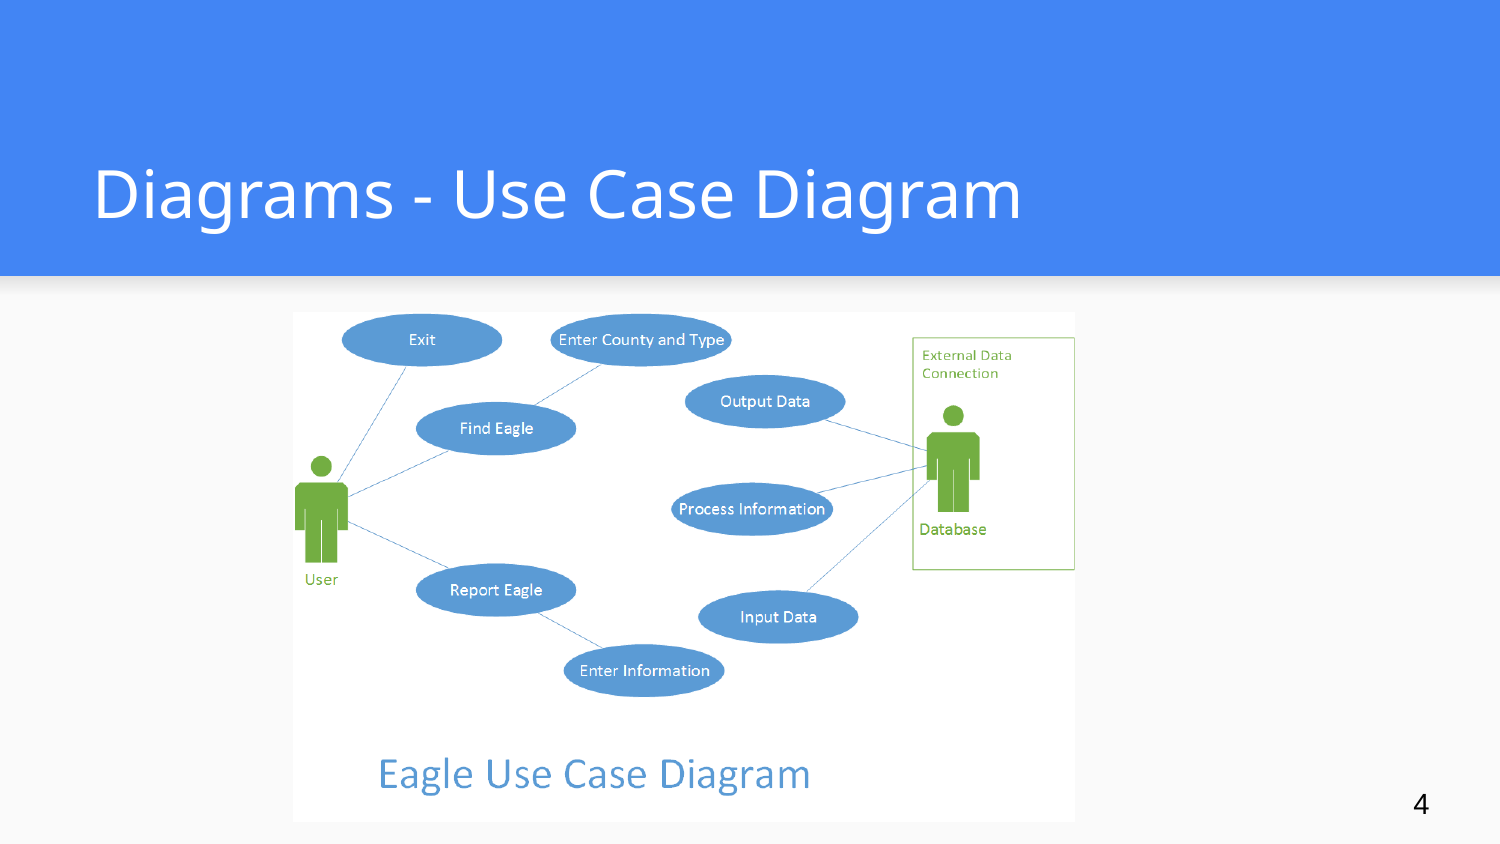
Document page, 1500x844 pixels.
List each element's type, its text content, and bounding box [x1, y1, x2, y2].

title Diagrams - Use Case Diagram [77, 121, 1427, 248]
picture [292, 312, 1076, 823]
slide_number 4 [1398, 770, 1489, 835]
